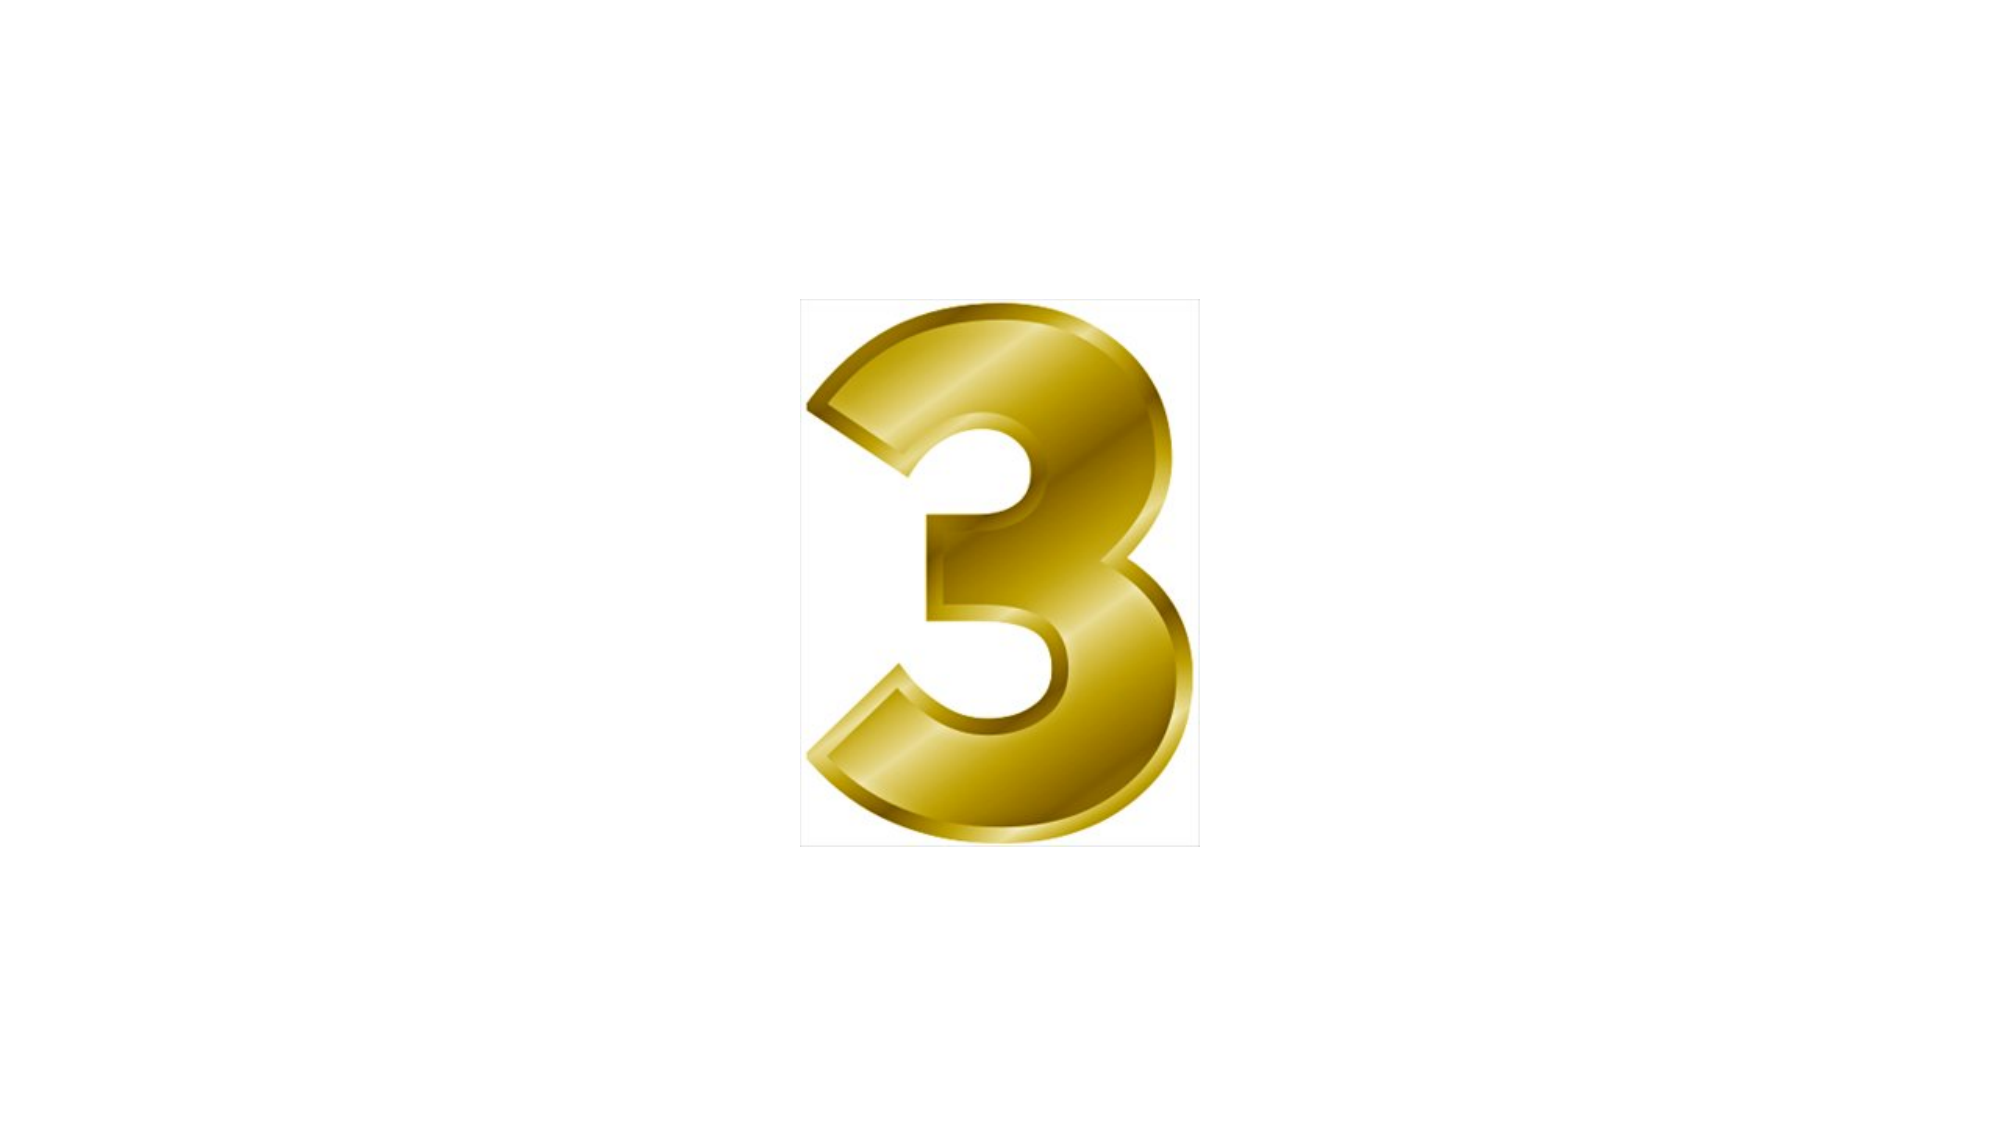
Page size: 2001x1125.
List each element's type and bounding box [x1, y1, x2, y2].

picture [799, 299, 1200, 847]
